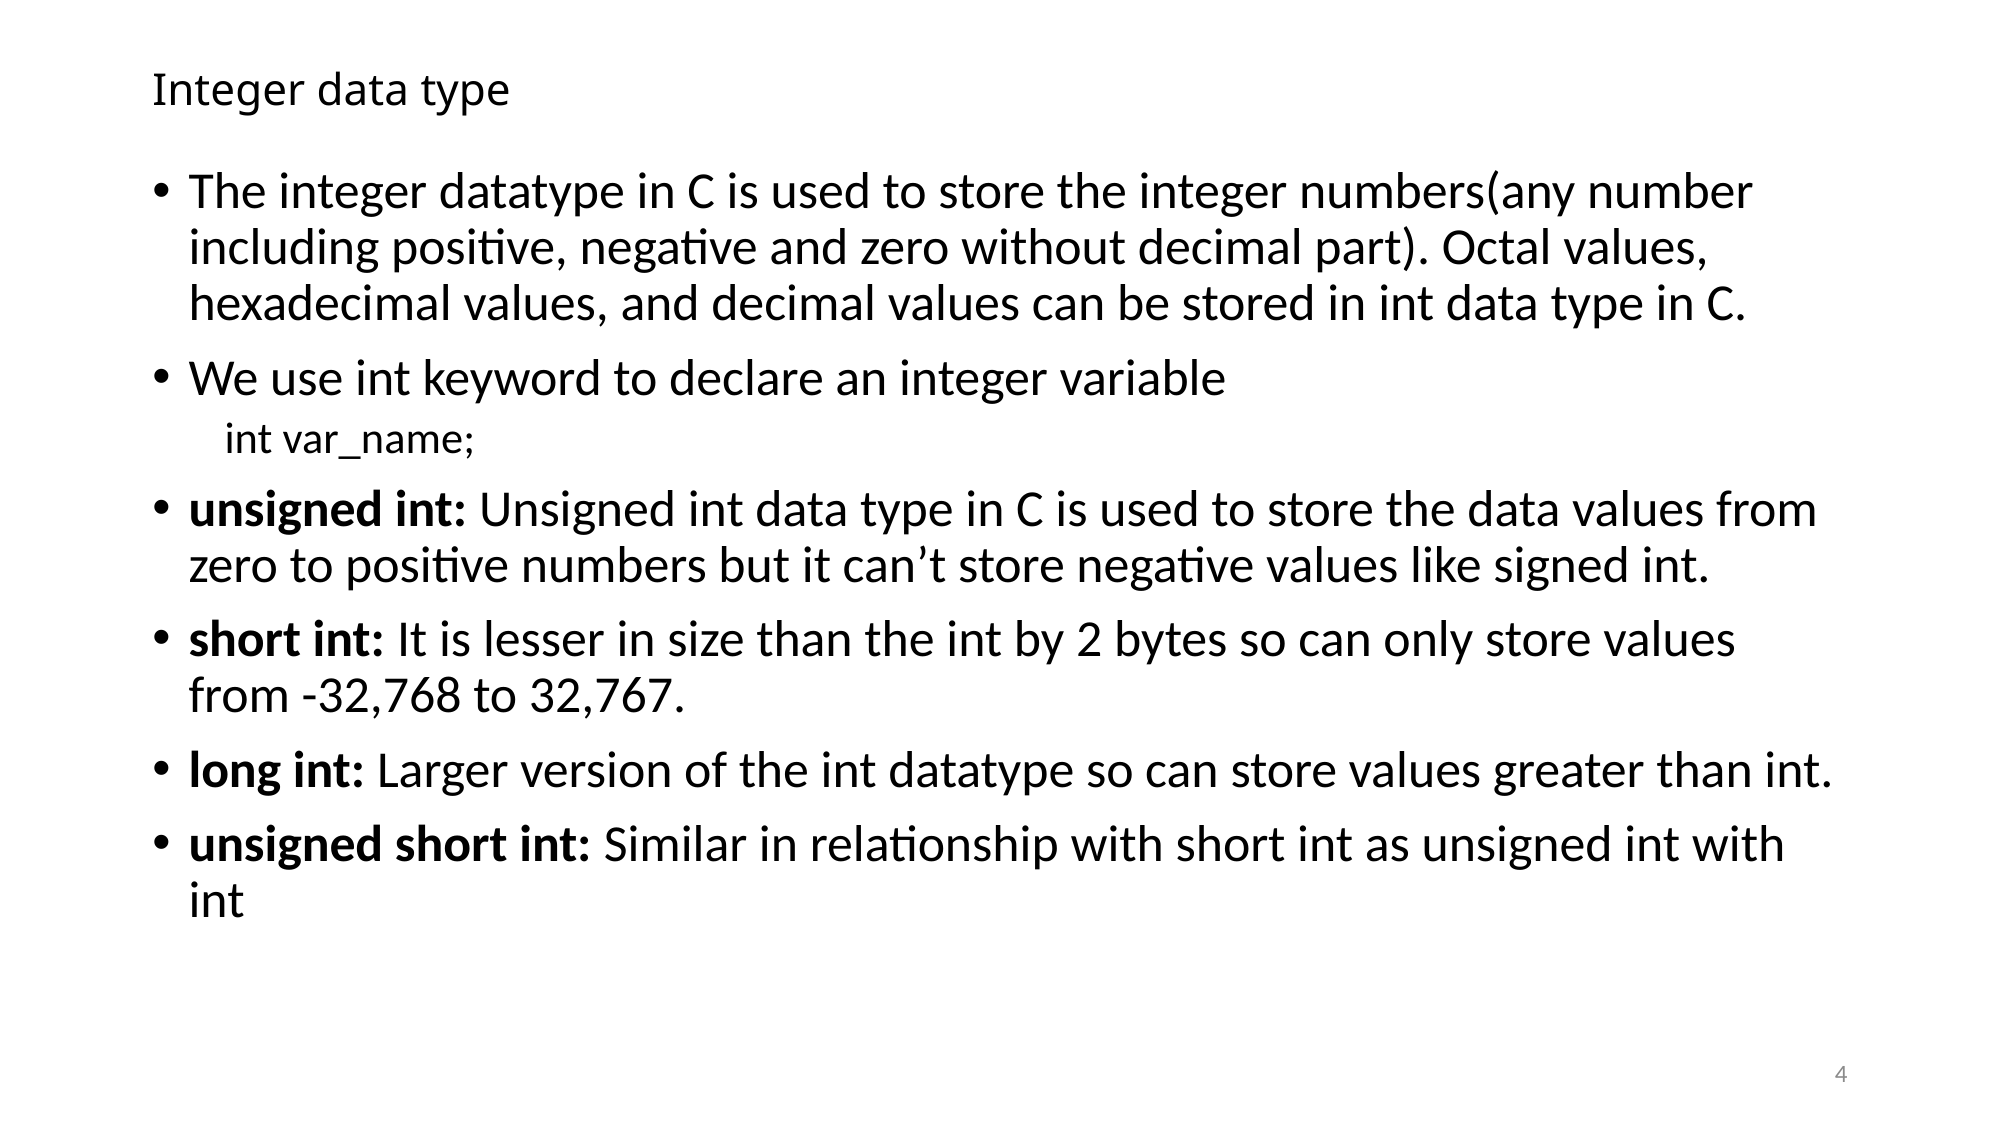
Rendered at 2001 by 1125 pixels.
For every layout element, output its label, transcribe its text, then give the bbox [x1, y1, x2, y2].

title Integer data type [137, 59, 1863, 123]
list The integer datatype in C is used to store the integer numbers(any number including positive, negative and zero without decimal part). Octal values, hexadecimal values, and decimal values can be stored in int data type in C. We use int keyword to declare an integer variable int var_name; unsigned int: Unsigned int data type in C is used to store the data values from zero to positive numbers but it can’t store negative values like signed int. short int: It is lesser in size than the int by 2 bytes so can only store values from -32,768 to 32,767. long int: Larger version of the int datatype so can store values greater than int. unsigned short int: Similar in relationship with short int as unsigned int with int [137, 156, 1863, 1014]
slide_number 4 [1412, 1042, 1863, 1103]
